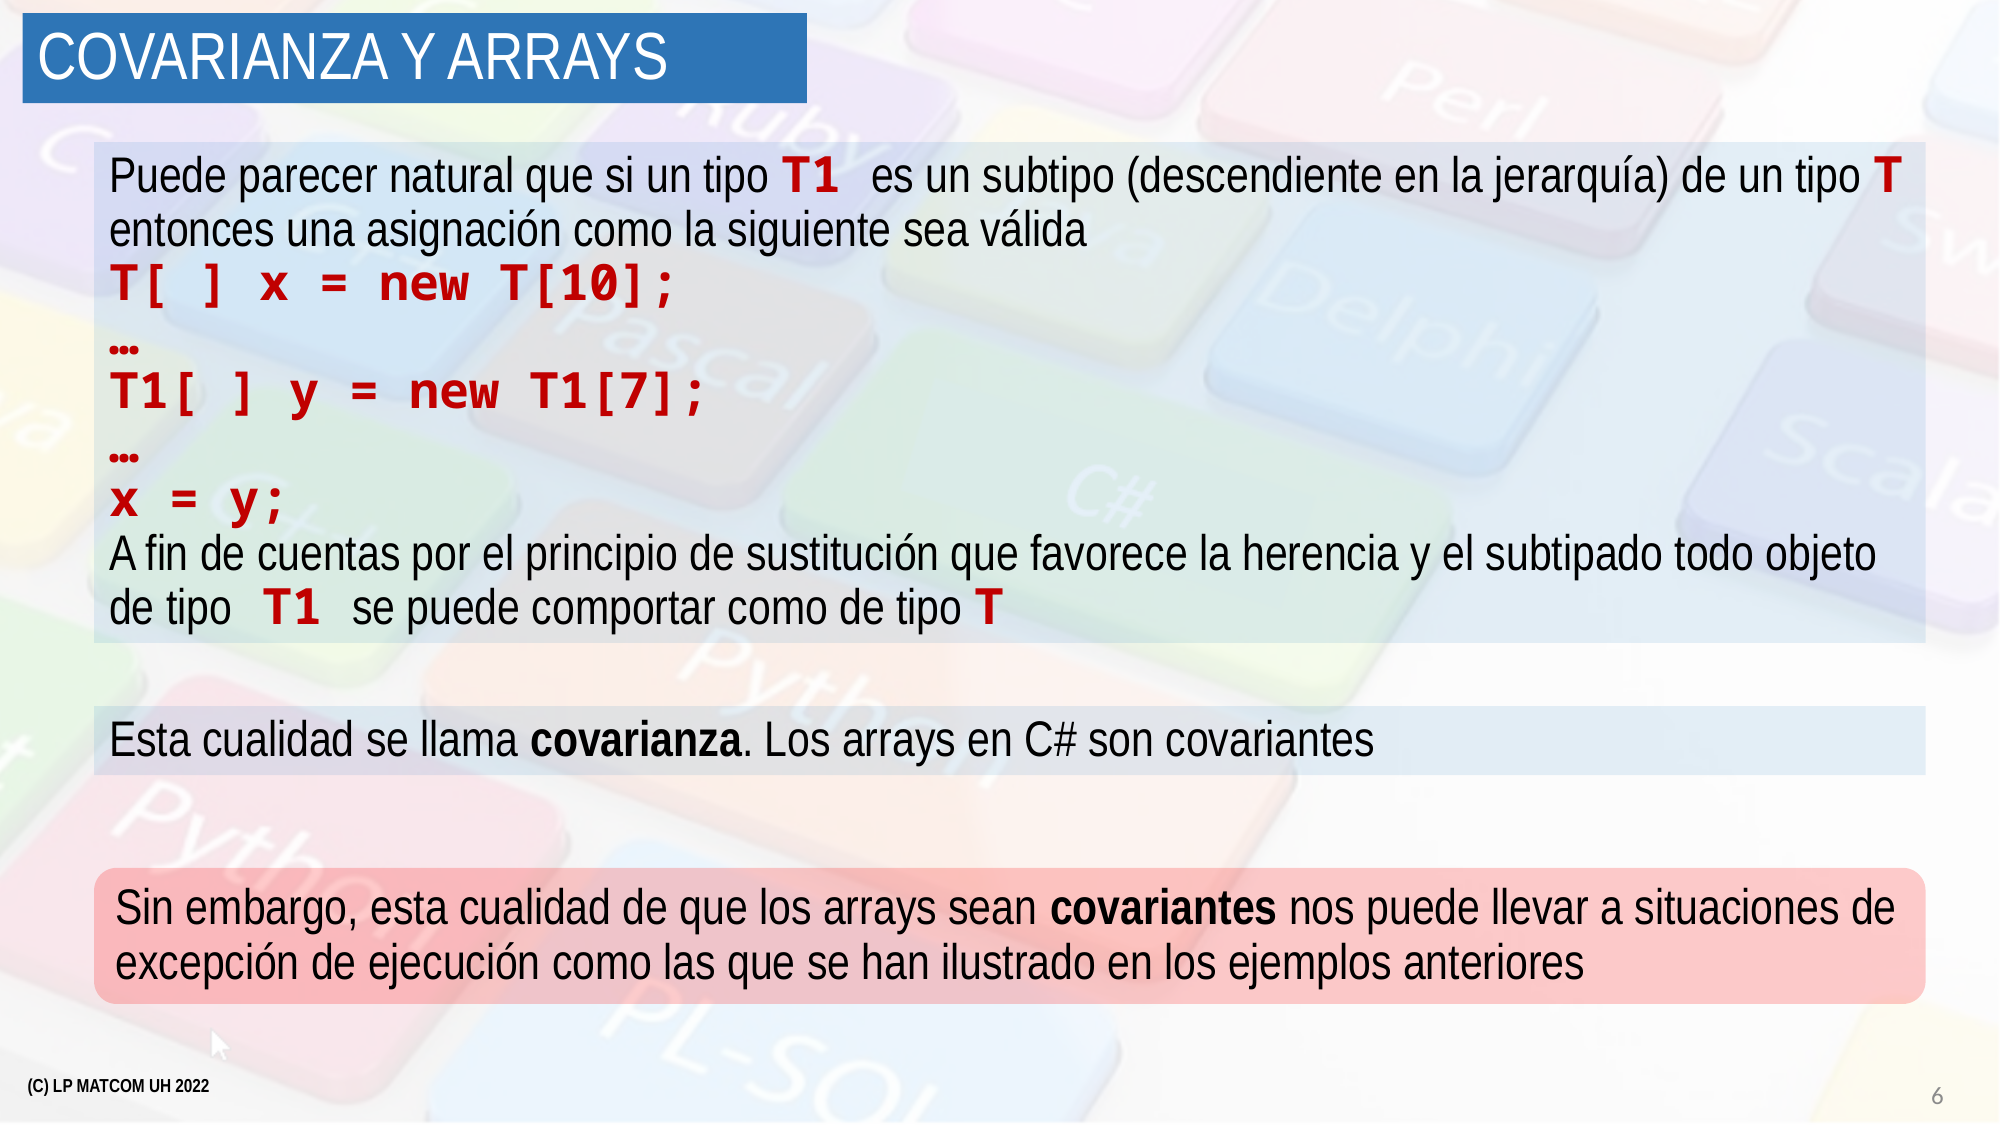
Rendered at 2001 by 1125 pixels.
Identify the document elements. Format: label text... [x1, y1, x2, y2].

slide_number 6 [1508, 1065, 1959, 1125]
text_box Puede parecer natural que si un tipo T1 es un subtipo (descendiente en la jerarquía) de un tipo T entonces una asignación como la siguiente sea válida T[ ] x = new T[10]; … T1[ ] y = new T1[7]; … x = y; A fin de cuentas por el principio de sustitución que favorece la herencia y el subtipado todo objeto de tipo T1 se puede comportar como de tipo T [94, 142, 1926, 643]
text_box Esta cualidad se llama covarianza. Los arrays en C# son covariantes [94, 706, 1926, 776]
text_box Sin embargo, esta cualidad de que los arrays sean covariantes nos puede llevar a situaciones de excepción de ejecución como las que se han ilustrado en los ejemplos anteriores [94, 867, 1926, 1004]
title Covarianza y Arrays [22, 13, 807, 104]
